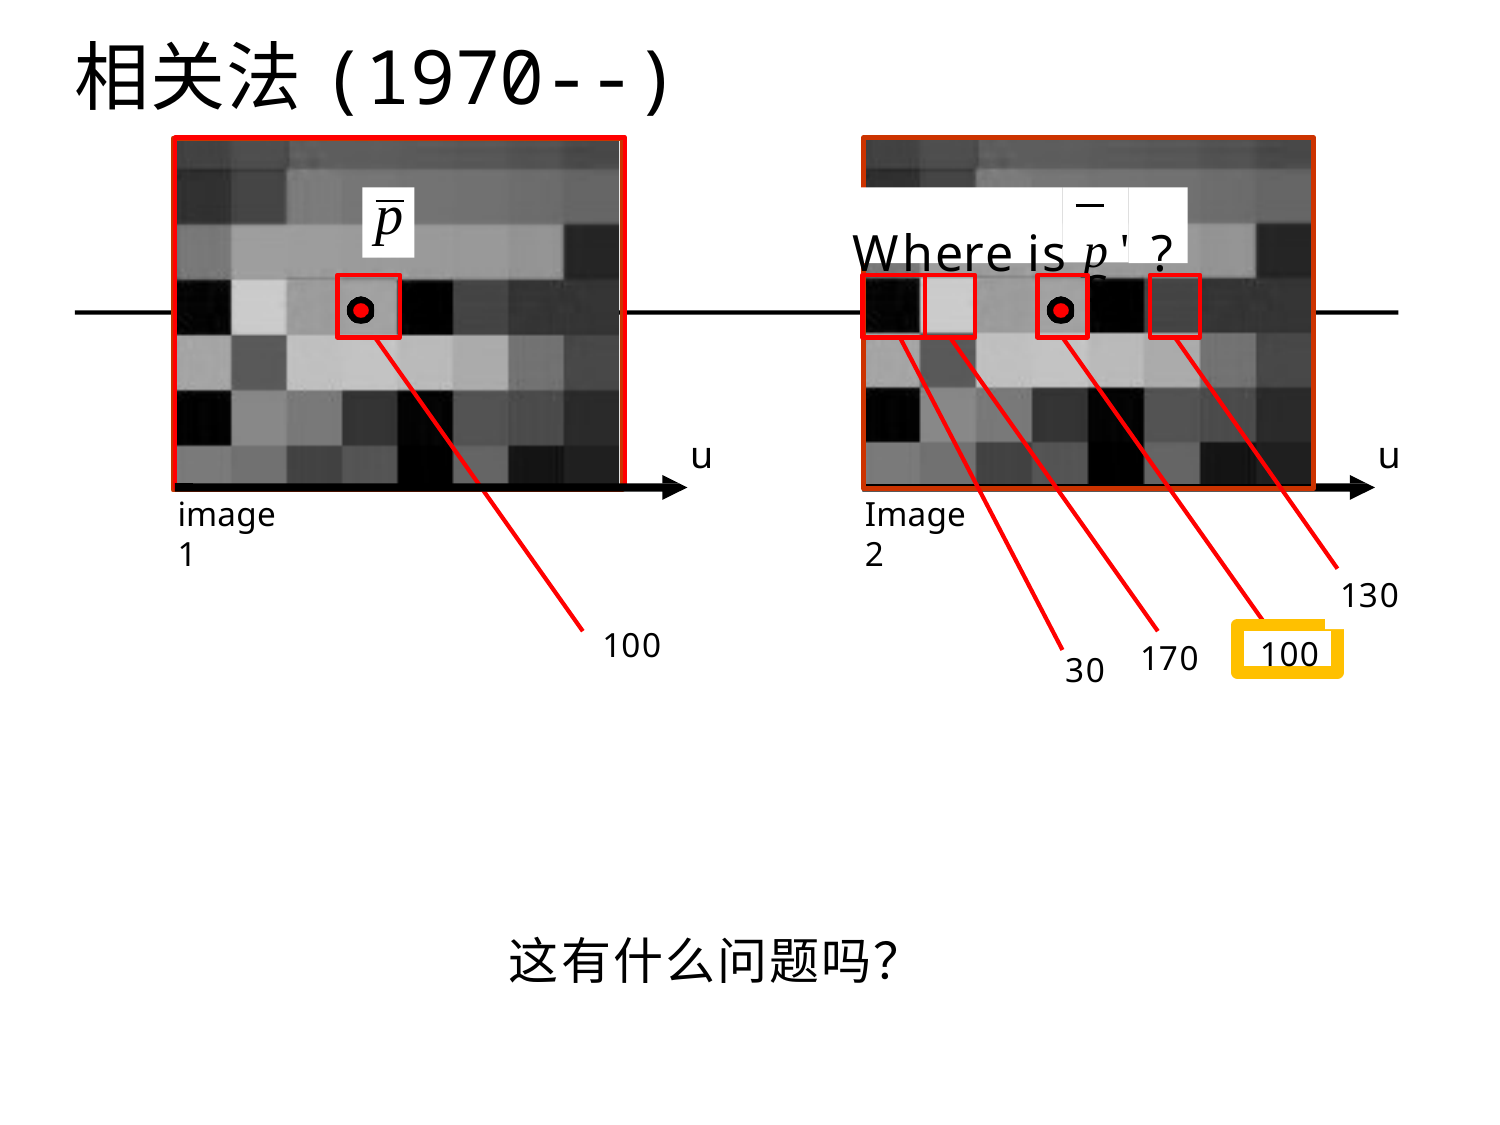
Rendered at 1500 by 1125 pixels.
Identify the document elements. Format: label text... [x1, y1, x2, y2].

text_box 这有什么问题吗？ [262, 927, 1168, 990]
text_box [172, 137, 1461, 701]
title 相关法(1970--) [72, 27, 850, 217]
